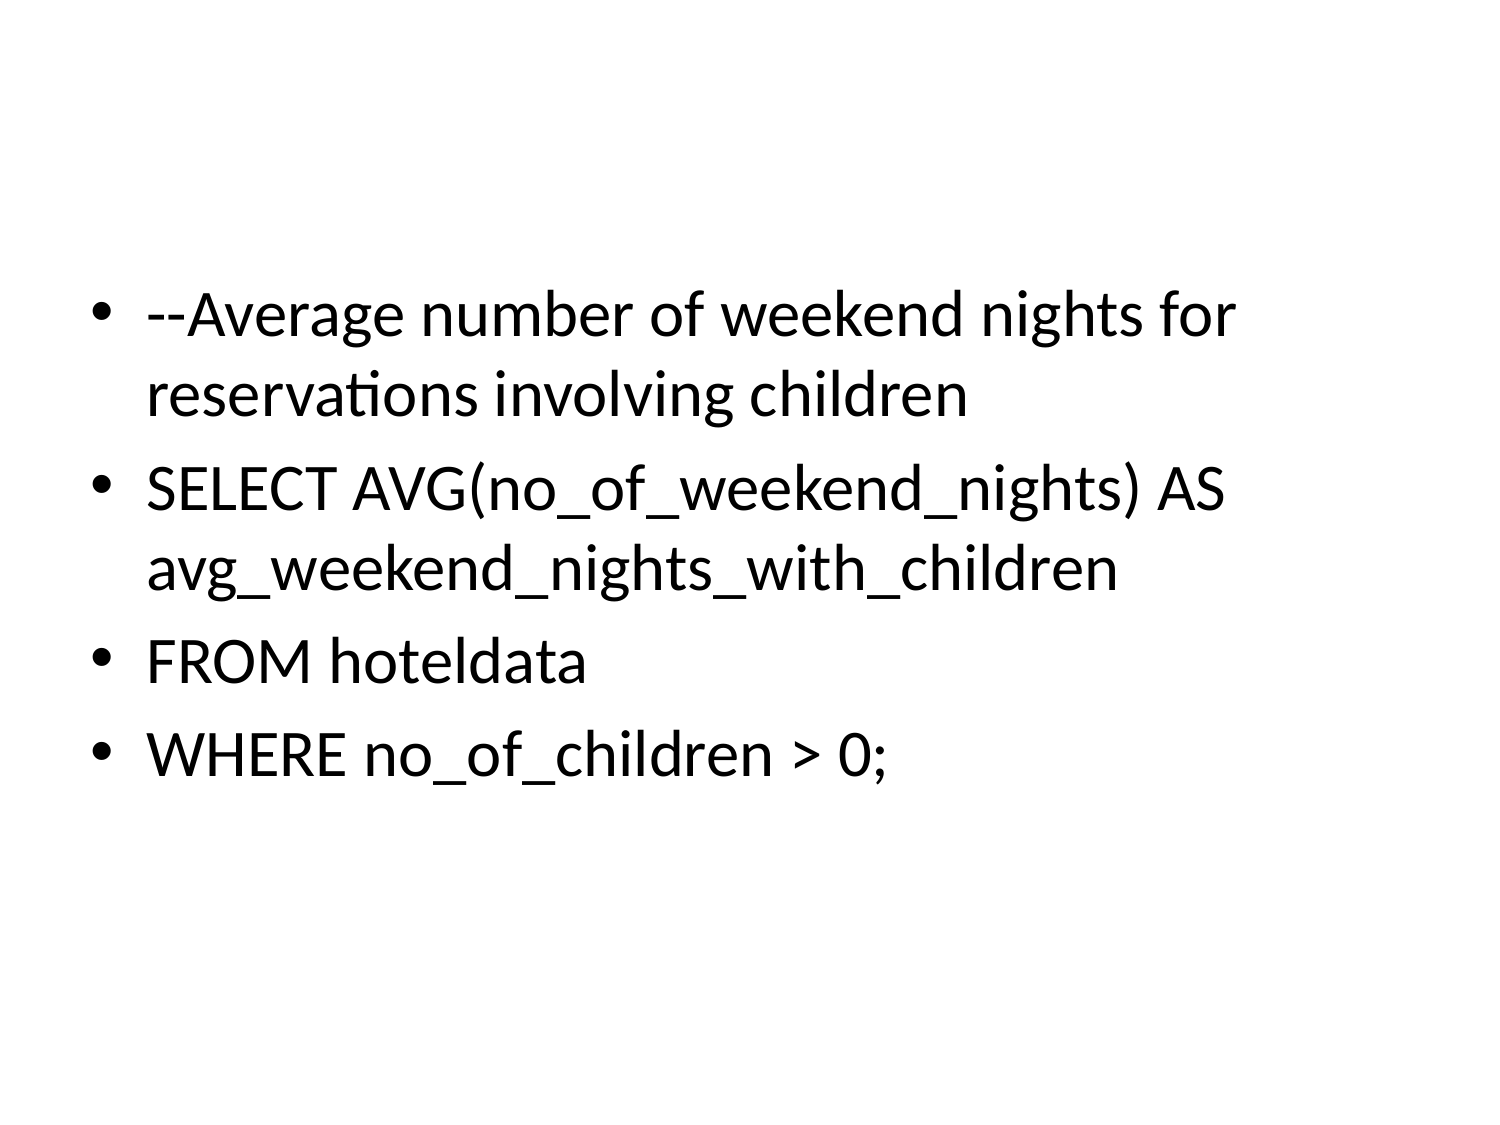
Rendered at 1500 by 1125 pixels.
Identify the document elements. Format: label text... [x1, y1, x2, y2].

list --Average number of weekend nights for reservations involving children SELECT AVG(no_of_weekend_nights) AS avg_weekend_nights_with_children FROM hoteldata WHERE no_of_children > 0; [75, 262, 1425, 1005]
